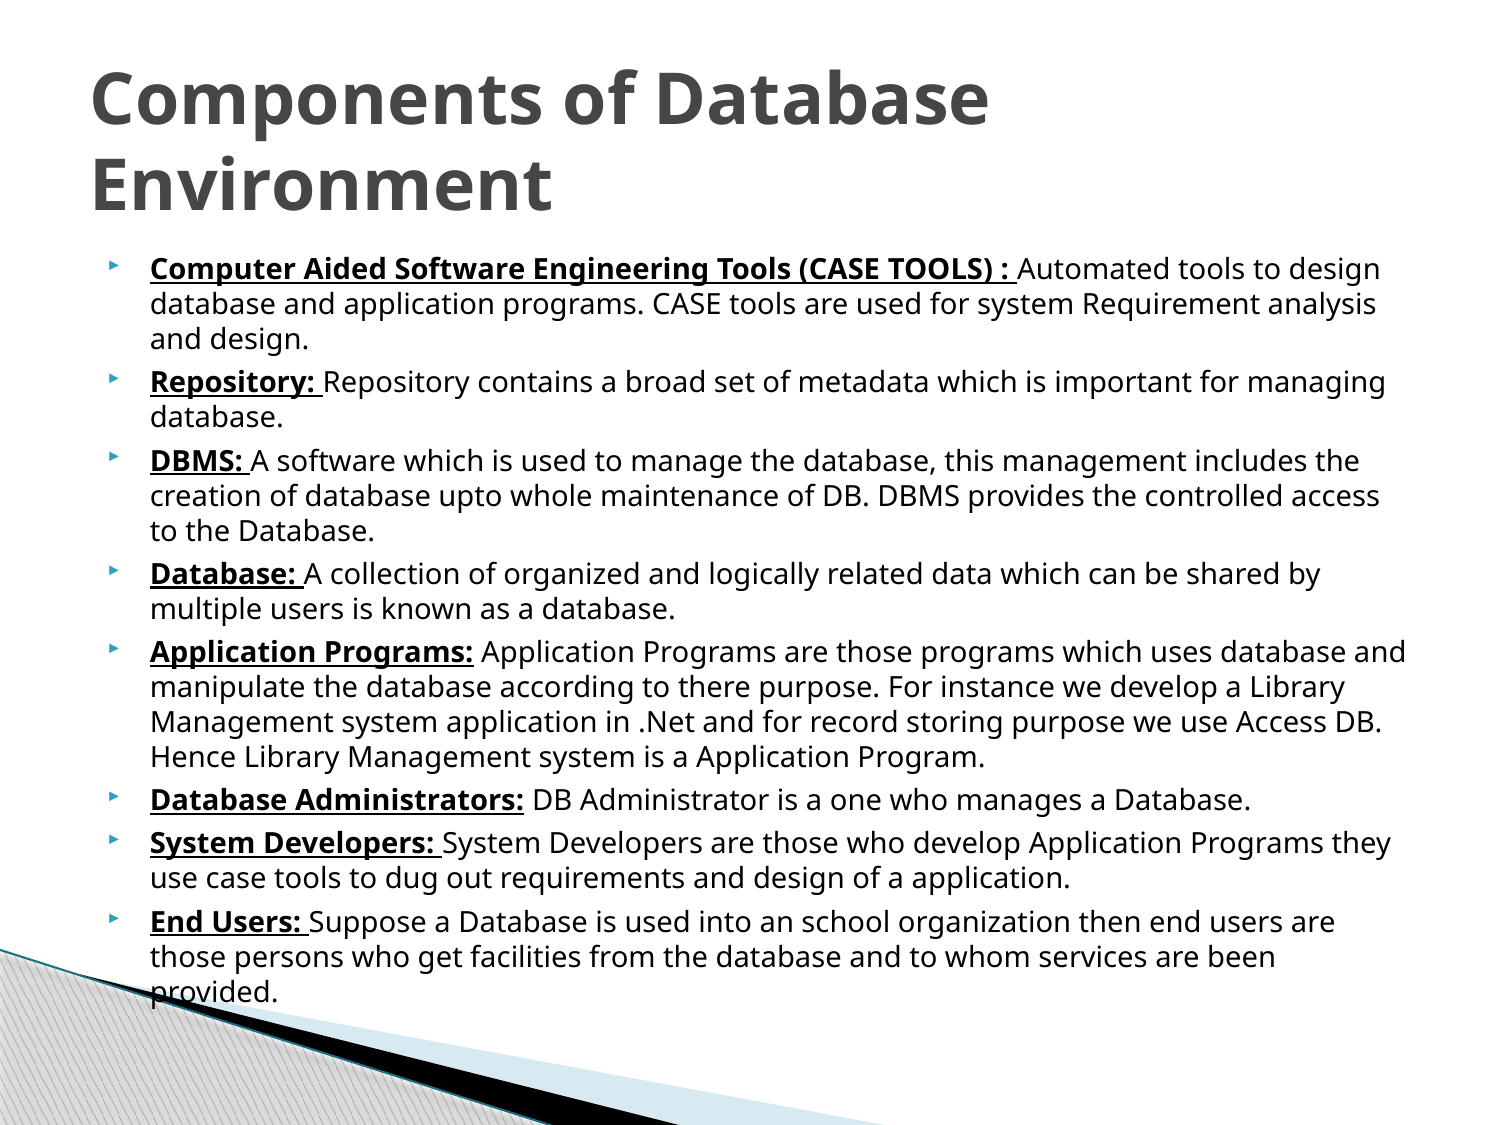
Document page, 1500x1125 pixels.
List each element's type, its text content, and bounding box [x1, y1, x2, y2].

list Computer Aided Software Engineering Tools (CASE TOOLS) : Automated tools to design database and application programs. CASE tools are used for system Requirement analysis and design. Repository: Repository contains a broad set of metadata which is important for managing database. DBMS: A software which is used to manage the database, this management includes the creation of database upto whole maintenance of DB. DBMS provides the controlled access to the Database. Database: A collection of organized and logically related data which can be shared by multiple users is known as a database. Application Programs: Application Programs are those programs which uses database and manipulate the database according to there purpose. For instance we develop a Library Management system application in .Net and for record storing purpose we use Access DB. Hence Library Management system is a Application Program. Database Administrators: DB Administrator is a one who manages a Database. System Developers: System Developers are those who develop Application Programs they use case tools to dug out requirements and design of a application. End Users: Suppose a Database is used into an school organization then end users are those persons who get facilities from the database and to whom services are been provided. [75, 243, 1425, 986]
title Components of Database Environment [75, 45, 1425, 233]
